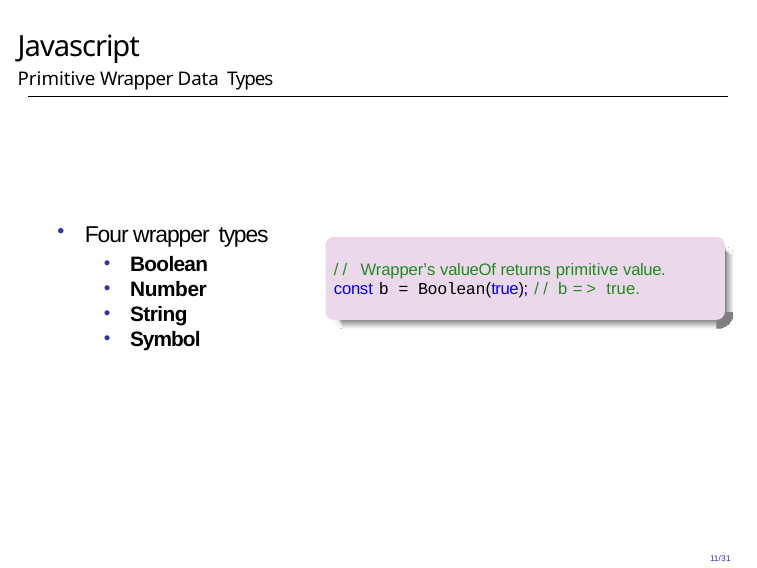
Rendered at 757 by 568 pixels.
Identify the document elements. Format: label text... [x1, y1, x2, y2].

text_box [717, 312, 734, 329]
text_box [725, 253, 734, 312]
slide_number 11/31 [706, 552, 735, 568]
text_box [725, 245, 734, 253]
title Javascript Primitive Wrapper Data Types [15, 27, 741, 122]
text_box [325, 236, 725, 244]
text_box [333, 320, 342, 329]
text_box [325, 244, 725, 320]
text_box [342, 320, 717, 329]
text_box // Wrapper's valueOf returns primitive value. const b = Boolean(true); // b => true. [331, 258, 672, 299]
text_box Four wrapper types Boolean Number String Symbol [55, 219, 271, 351]
